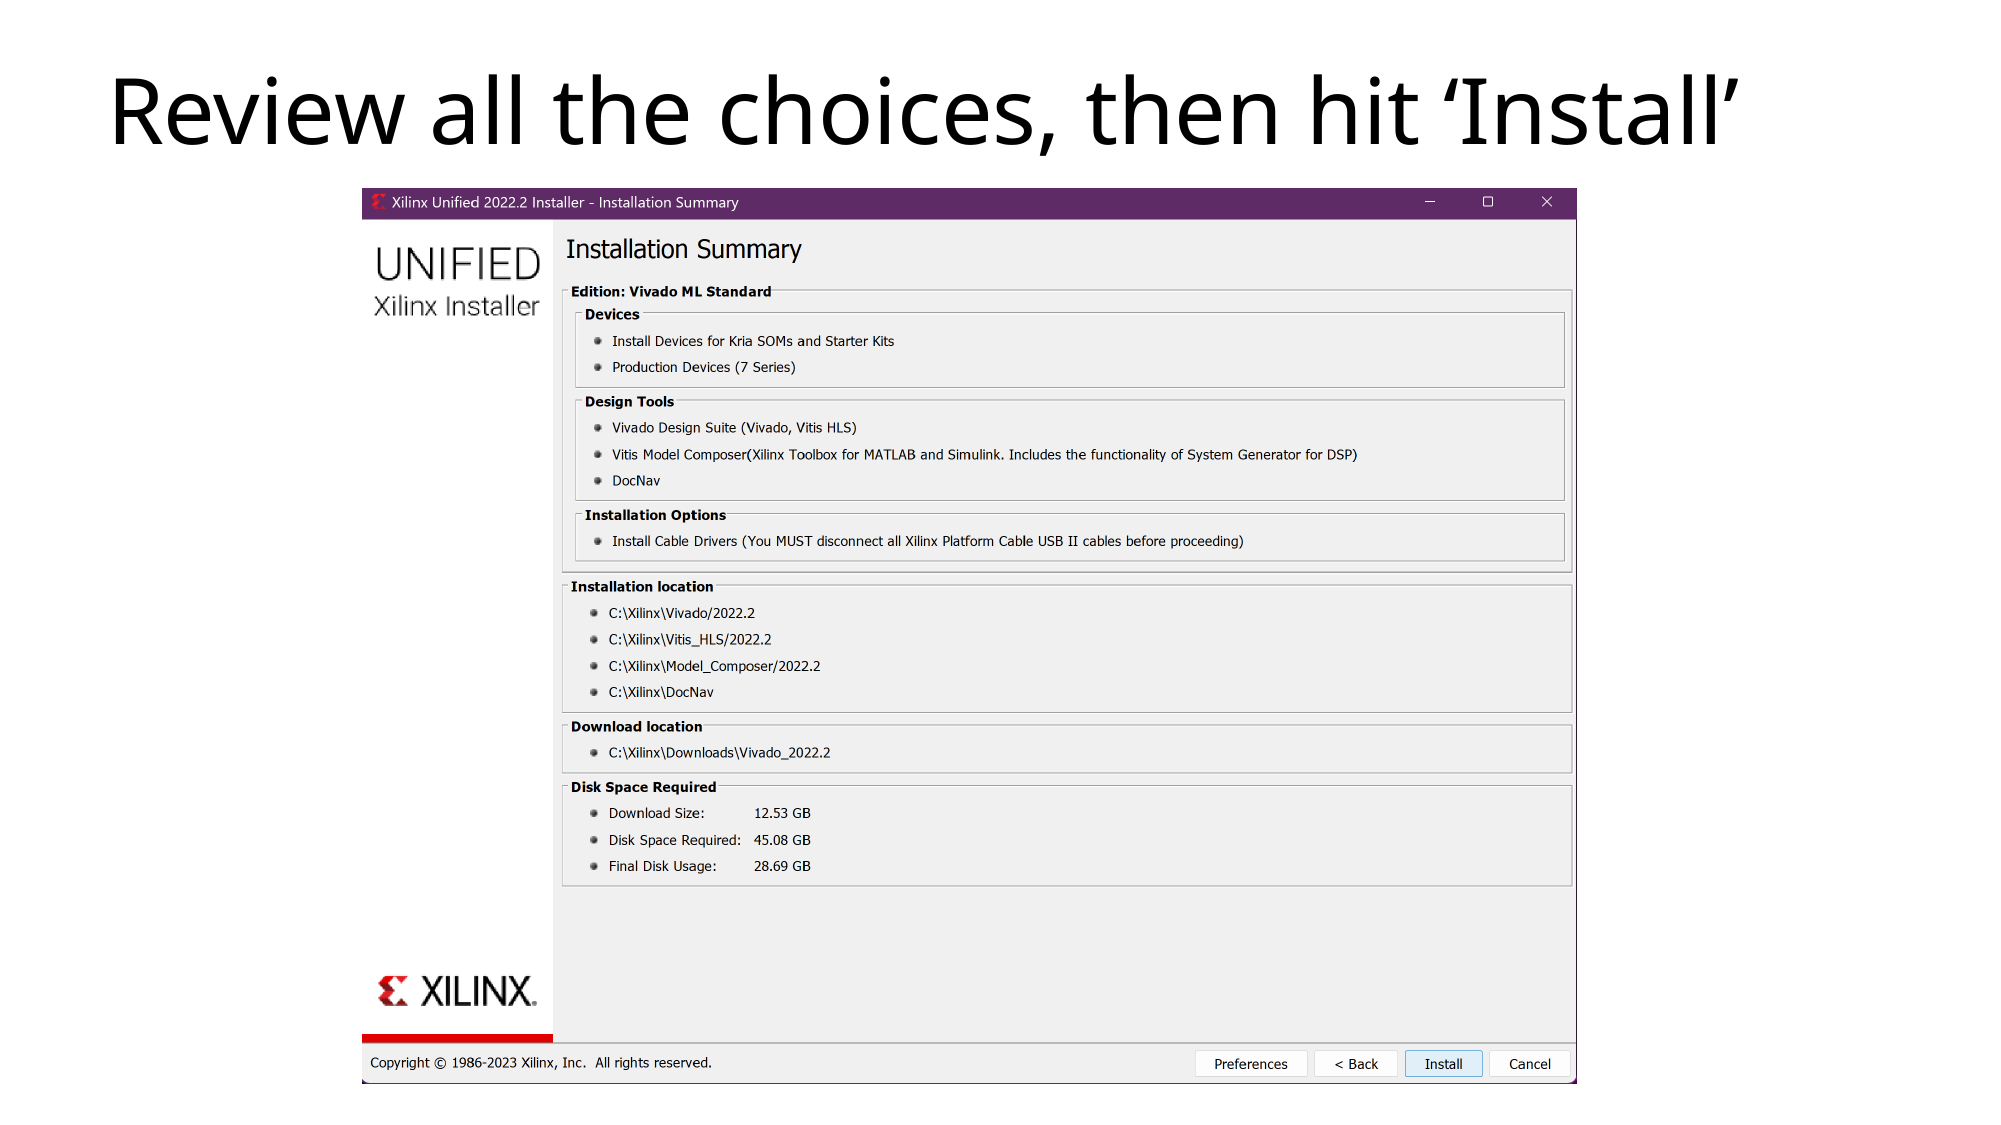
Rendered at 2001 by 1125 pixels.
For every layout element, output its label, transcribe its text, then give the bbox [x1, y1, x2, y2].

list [361, 188, 1577, 1085]
title Review all the choices, then hit ‘Install’ [92, 5, 1990, 224]
